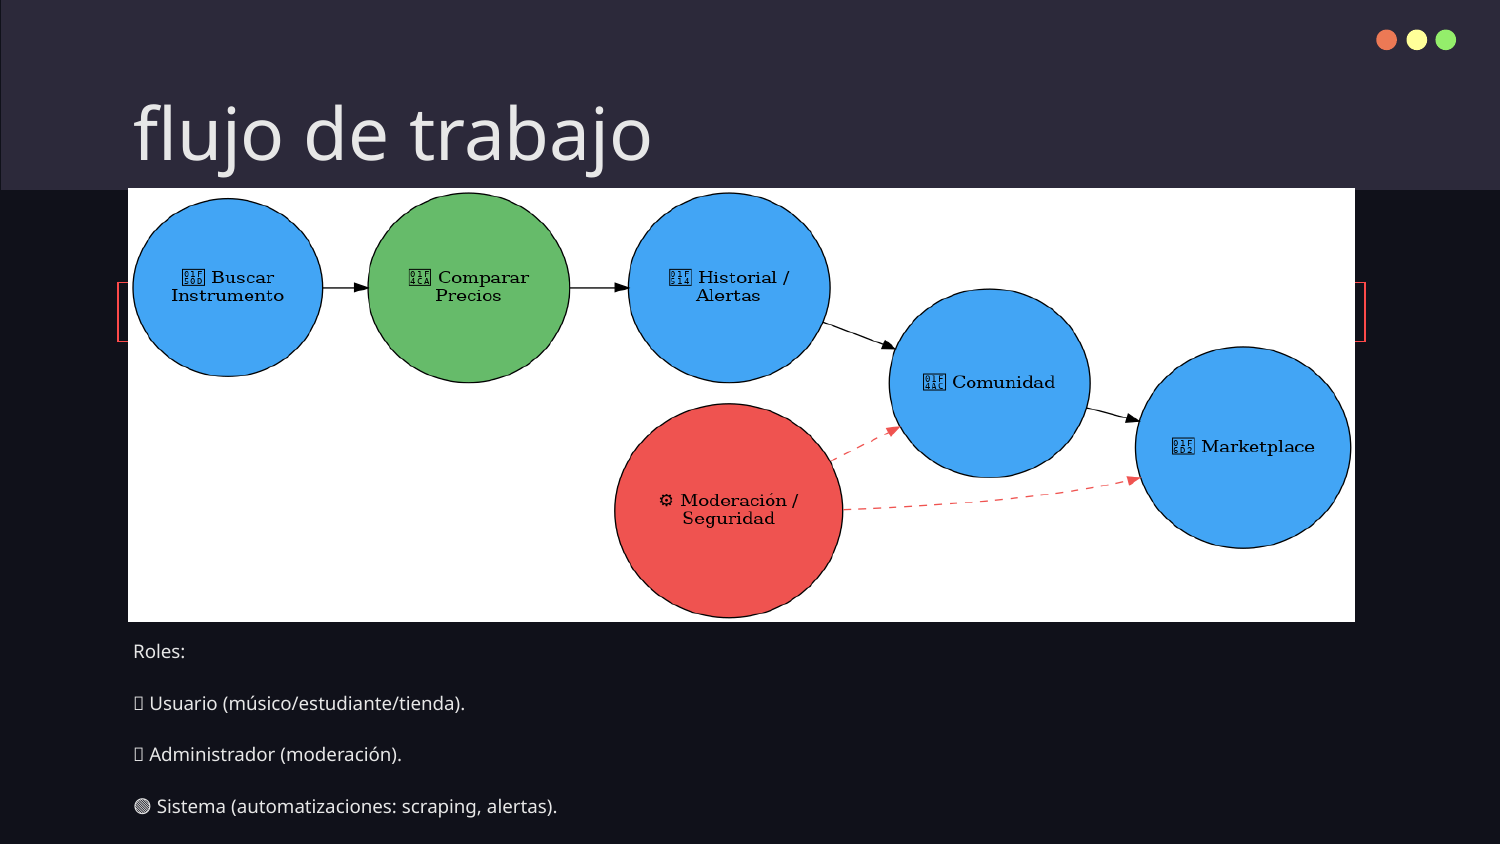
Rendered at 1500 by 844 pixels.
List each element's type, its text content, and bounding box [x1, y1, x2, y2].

list Roles: 🔵 Usuario (músico/estudiante/tienda). 🔴 Administrador (moderación). 🟢 Sistema (automatizaciones: scraping, alertas). [118, 621, 1382, 844]
picture [128, 188, 1355, 622]
title flujo de trabajo [118, 72, 1382, 167]
table_header [1360, 283, 1364, 341]
table_header [119, 283, 123, 341]
